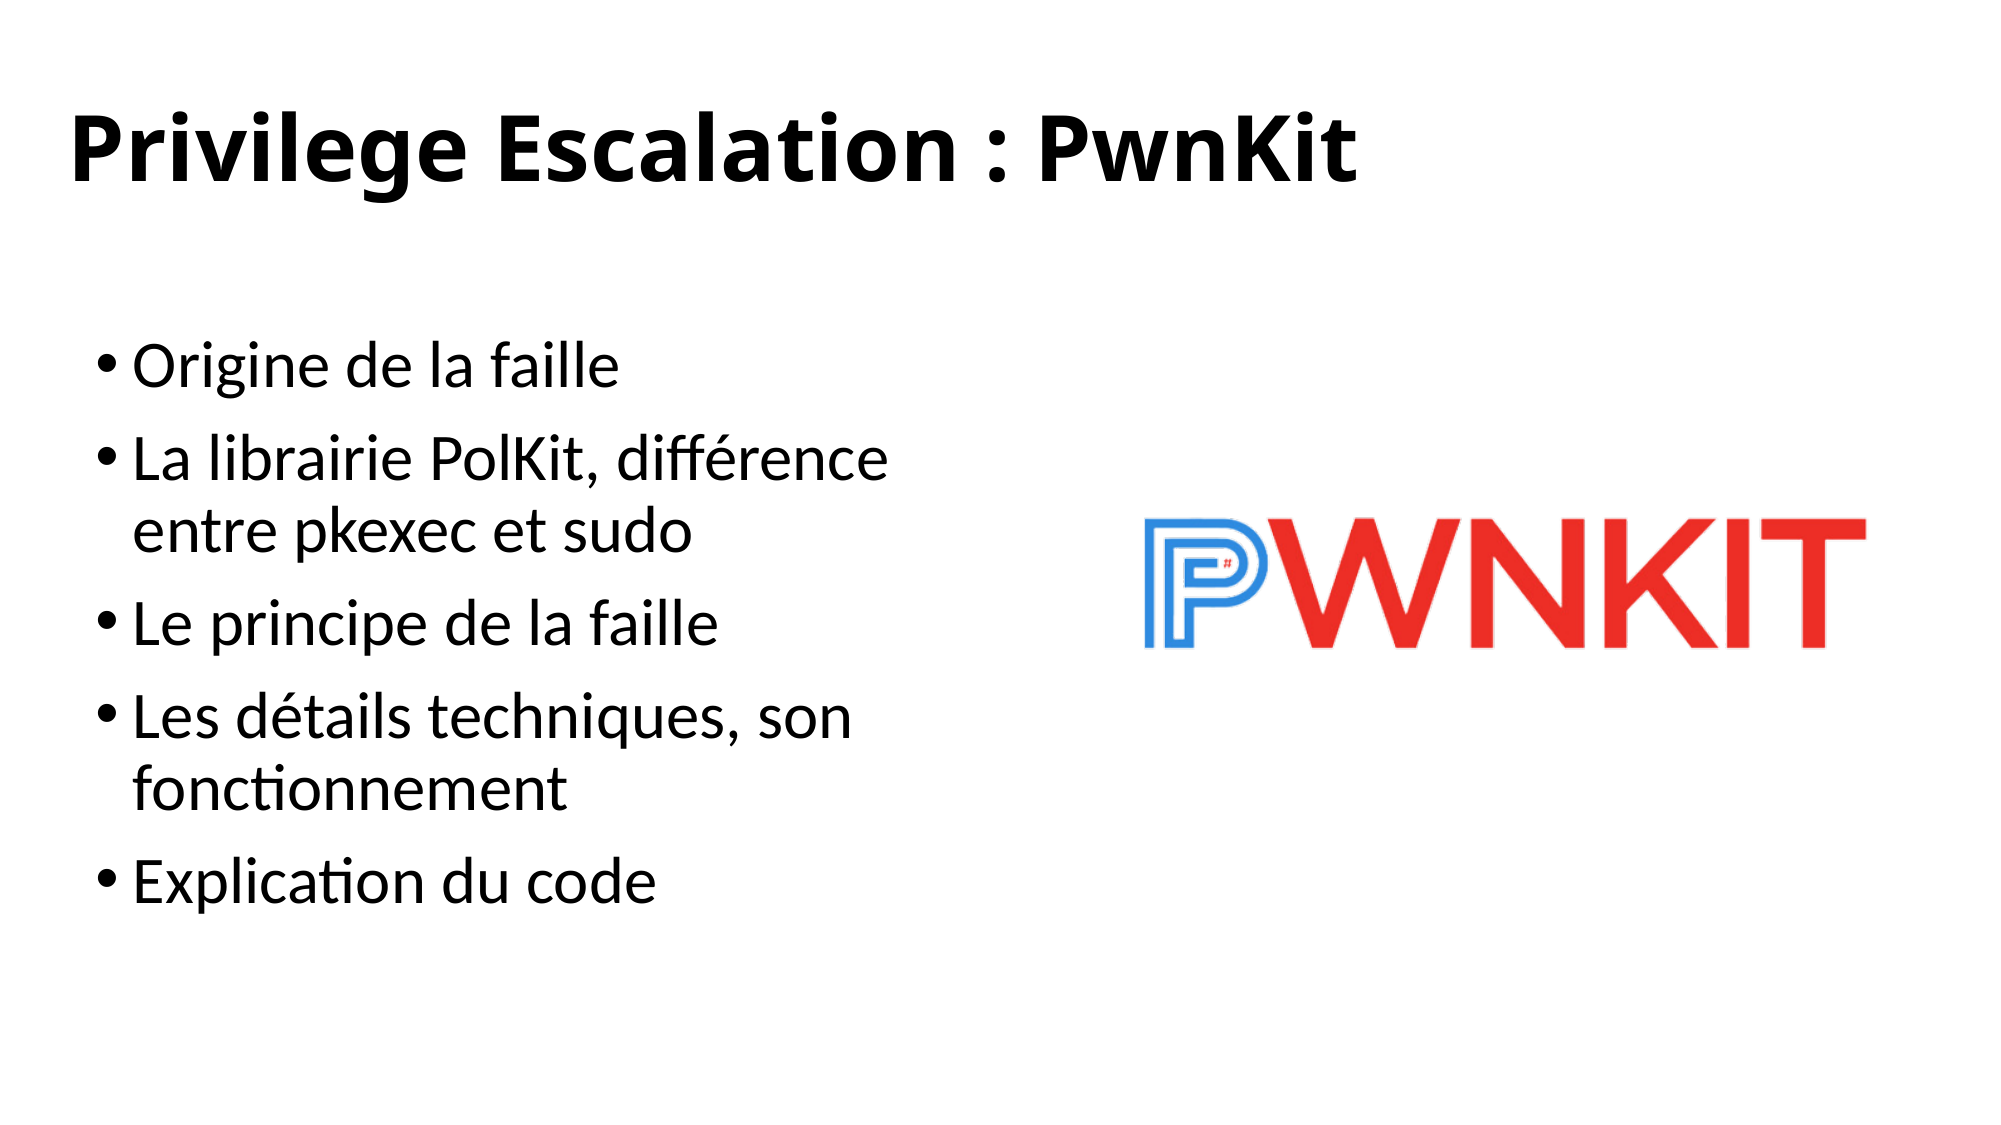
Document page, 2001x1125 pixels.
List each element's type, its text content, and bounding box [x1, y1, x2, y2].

text_box [939, 222, 1970, 1088]
text_box Origine de la faille La librairie PolKit, différence entre pkexec et sudo Le principe de la faille Les détails techniques, son fonctionnement Explication du code [80, 322, 1034, 1037]
picture [1083, 350, 1921, 822]
text_box Privilege Escalation : PwnKit [52, 42, 1629, 261]
